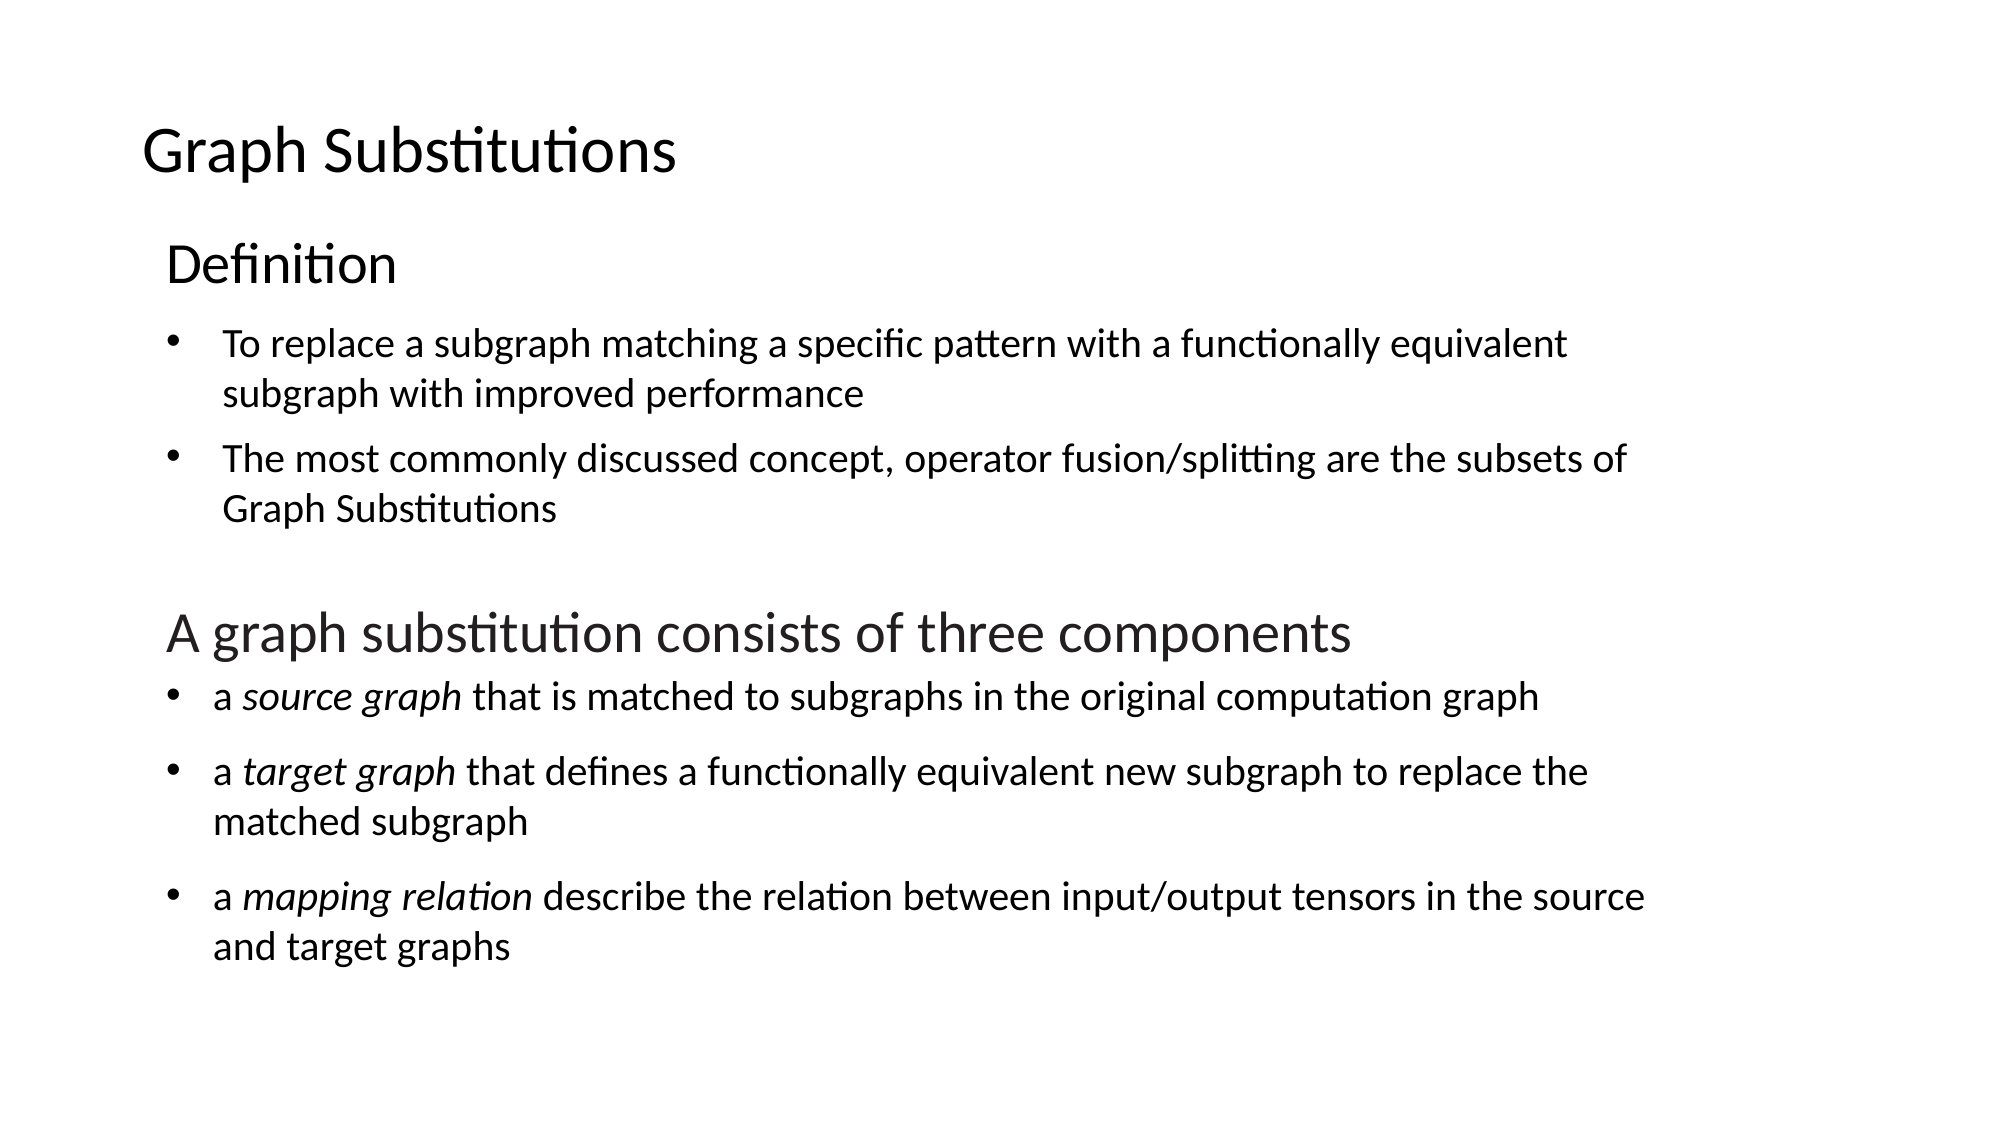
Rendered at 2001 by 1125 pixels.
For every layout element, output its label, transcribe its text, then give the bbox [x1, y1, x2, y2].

text_box Graph Substitutions [128, 98, 1048, 194]
text_box A graph substitution consists of three components a source graph that is matched to subgraphs in the original computation graph a target graph that defines a functionally equivalent new subgraph to replace the matched subgraph a mapping relation describe the relation between input/output tensors in the source and target graphs [151, 586, 1718, 977]
text_box Definition To replace a subgraph matching a specific pattern with a functionally equivalent subgraph with improved performance The most commonly discussed concept, operator fusion/splitting are the subsets of Graph Substitutions [151, 217, 1671, 583]
